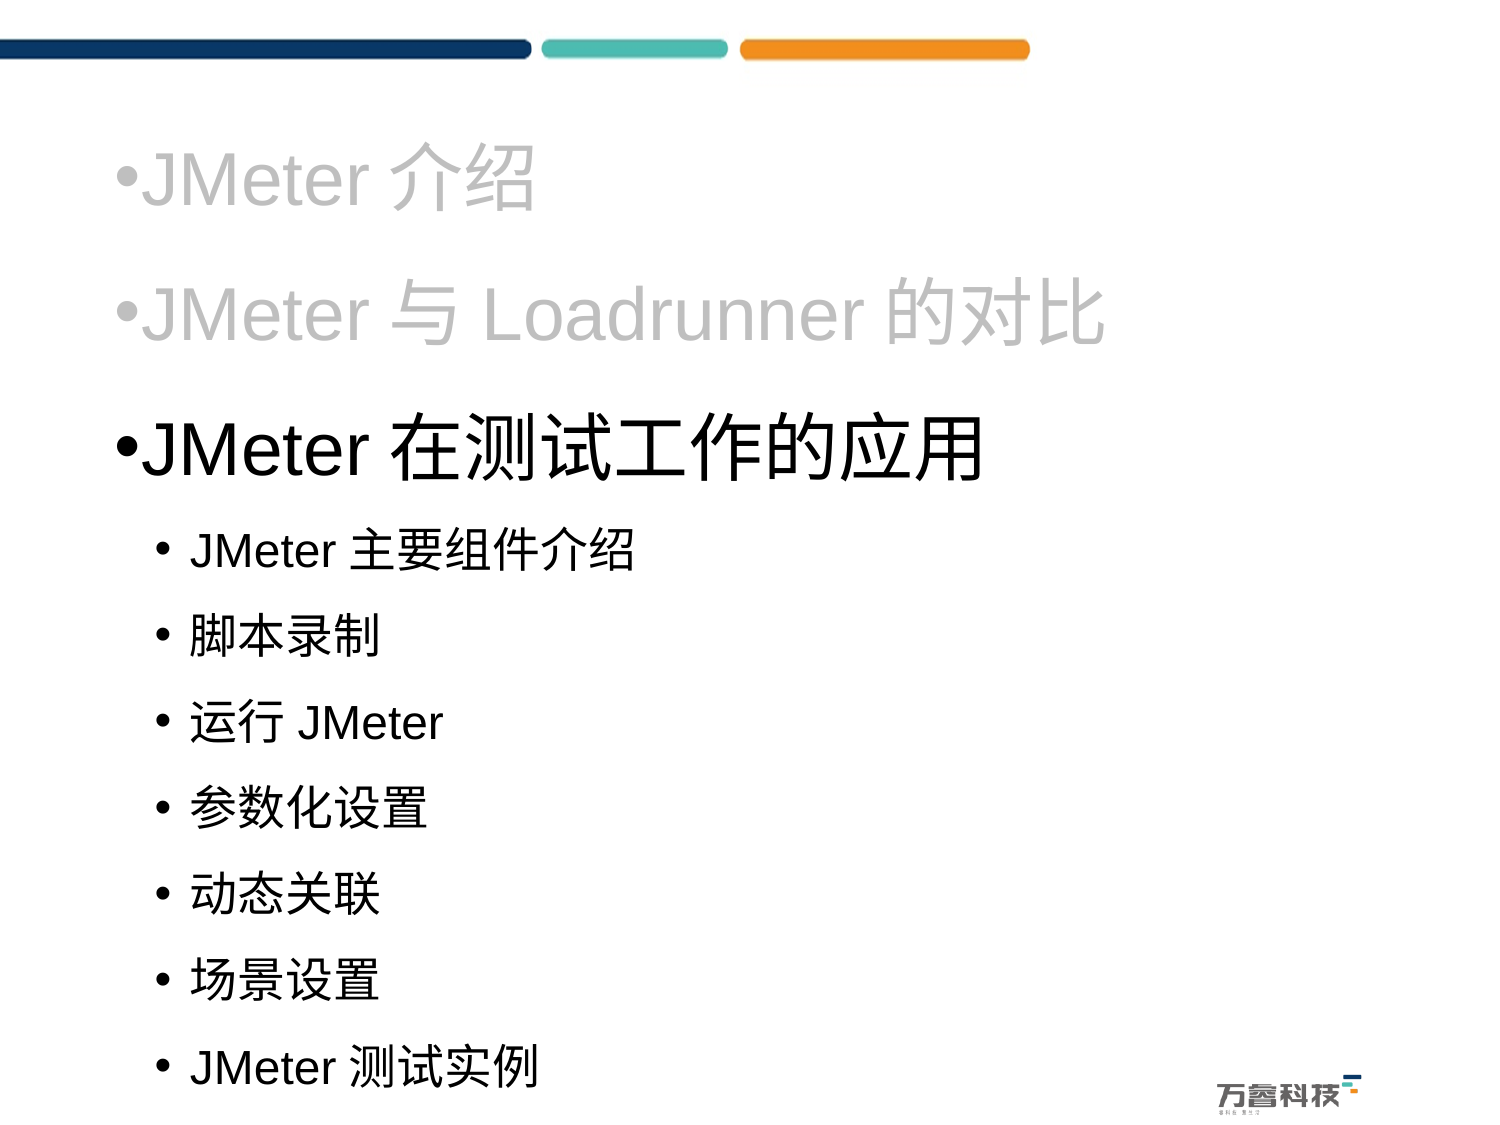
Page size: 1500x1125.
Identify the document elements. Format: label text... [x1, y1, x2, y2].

picture [0, 1, 1500, 125]
text_box JMeter介绍 JMeter与Loadrunner的对比 JMeter在测试工作的应用 JMeter主要组件介绍 脚本录制 运行JMeter 参数化设置 动态关联 场景设置 JMeter测试实例 [100, 78, 1329, 1102]
picture [1213, 1053, 1365, 1125]
